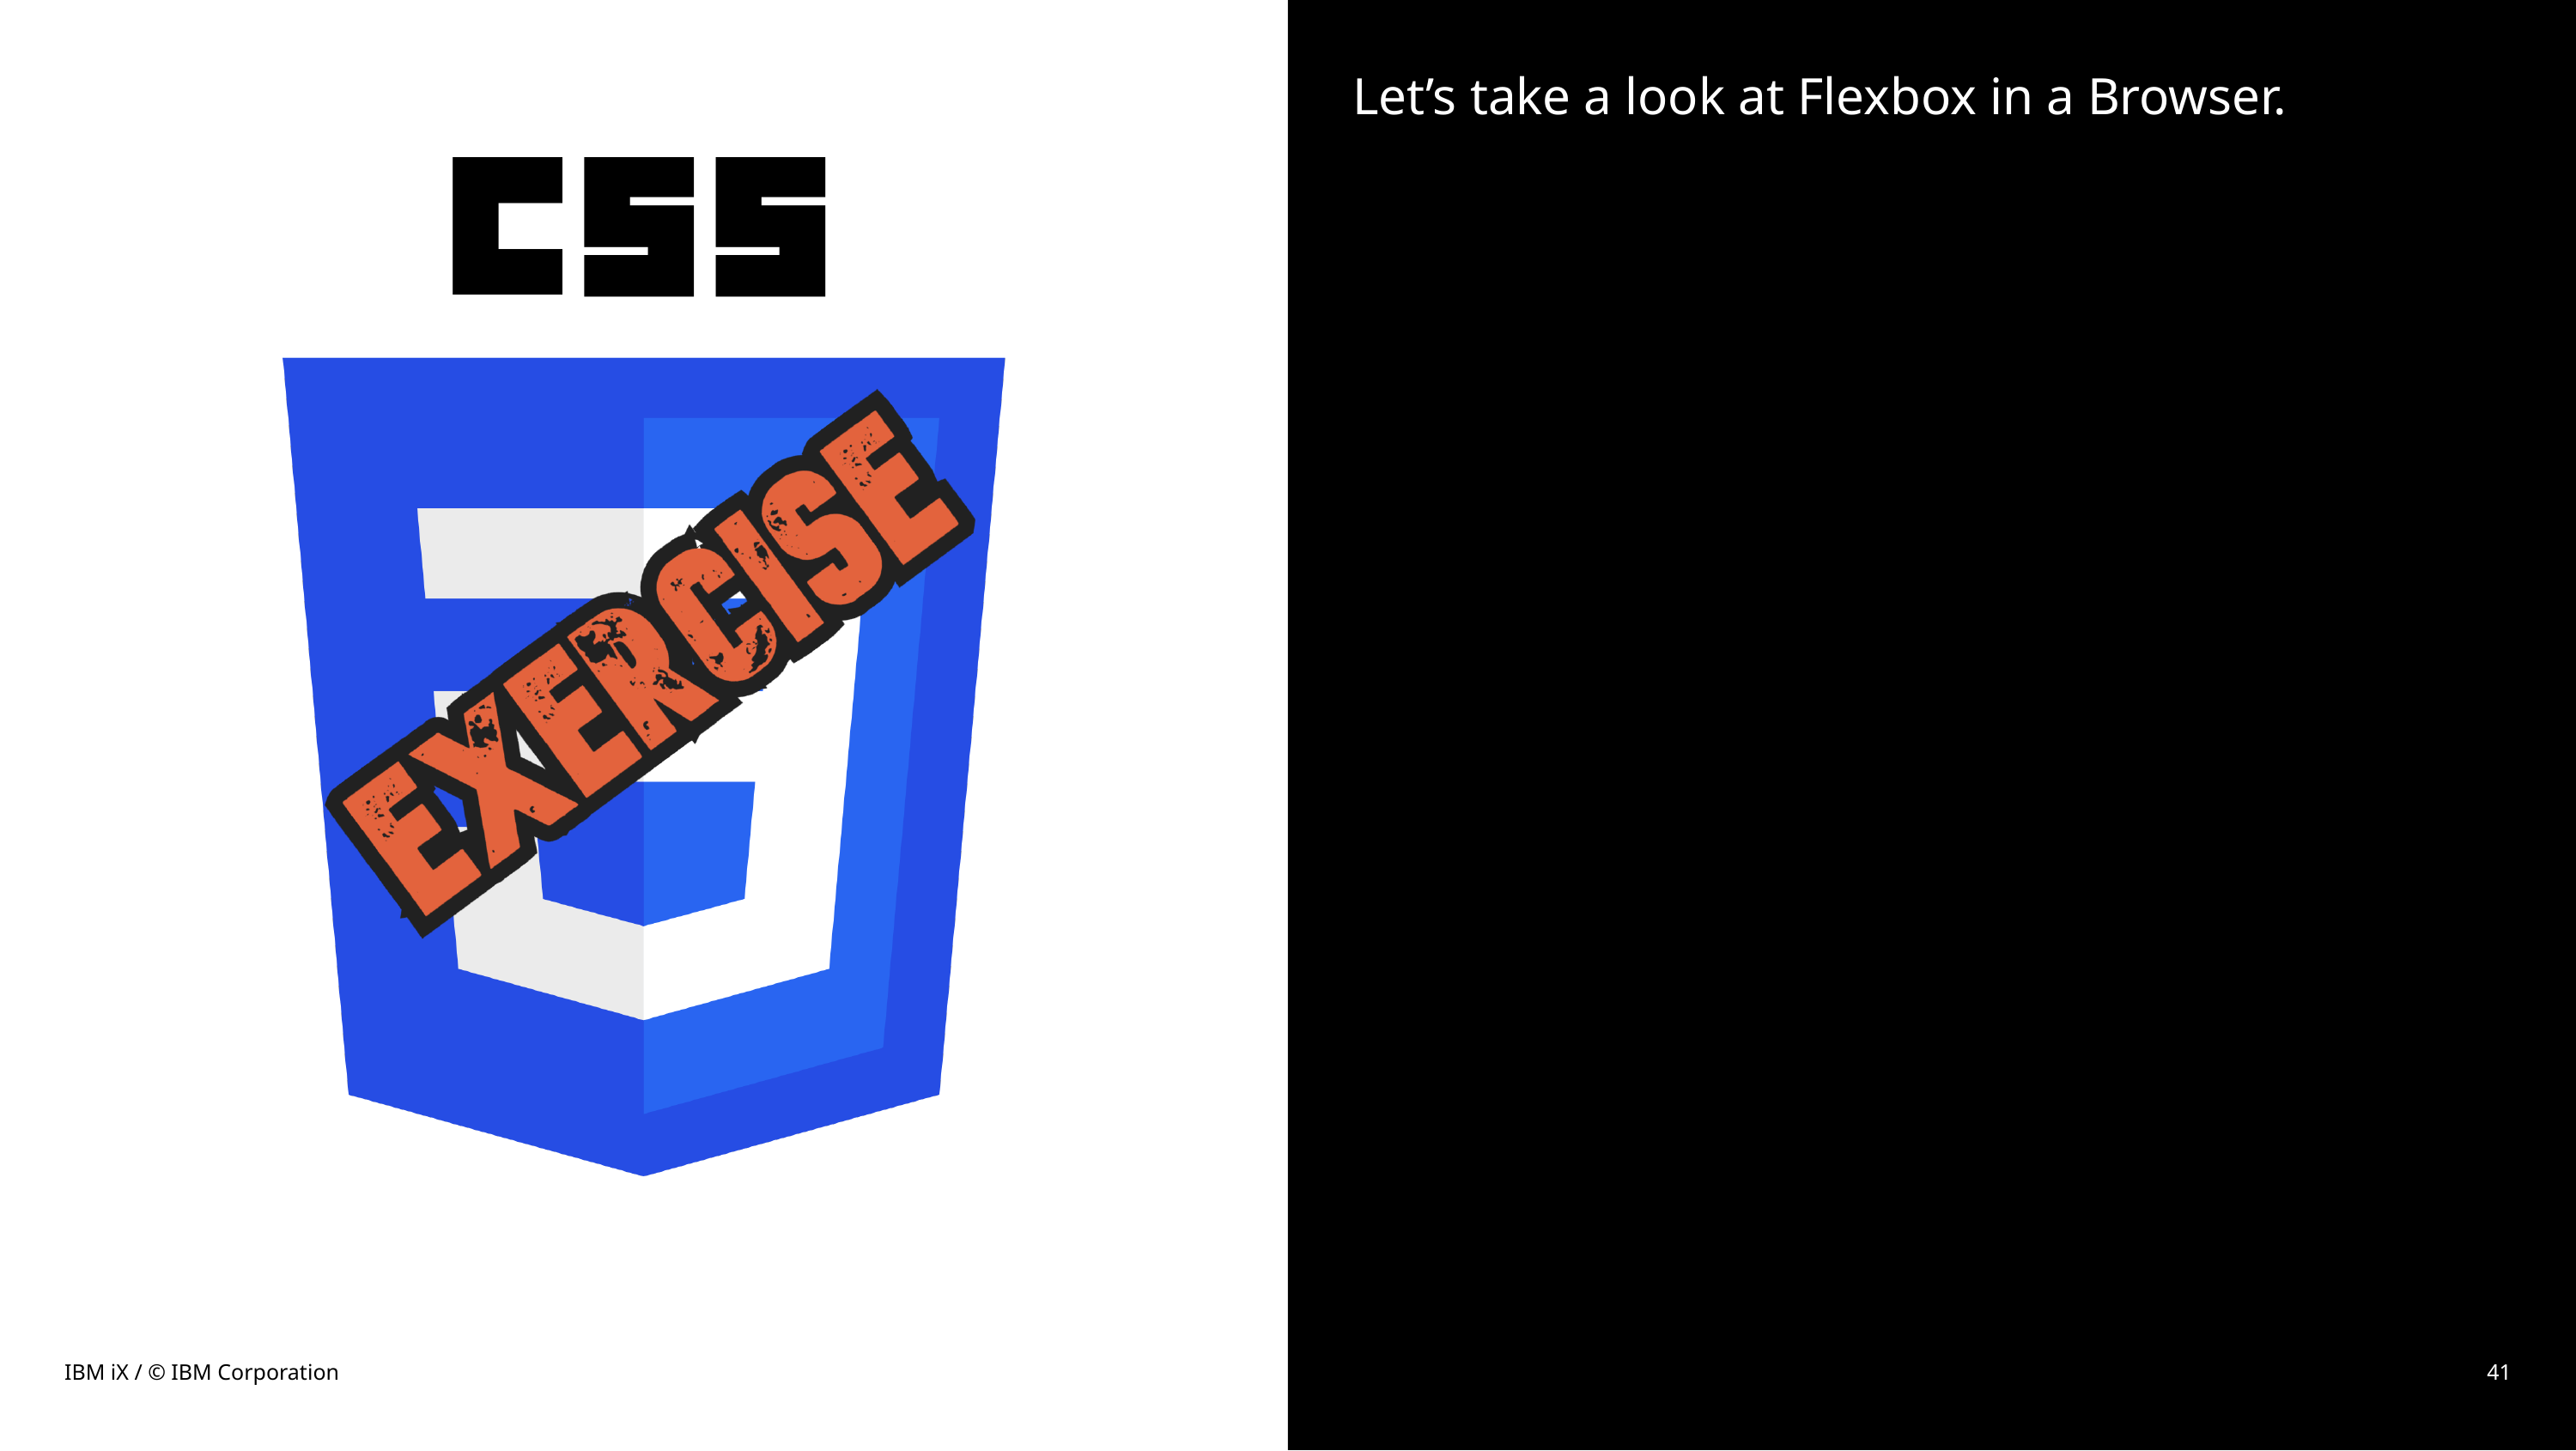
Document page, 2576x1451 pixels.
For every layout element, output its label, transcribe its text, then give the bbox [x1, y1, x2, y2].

footer IBM iX / © IBM Corporation [64, 1350, 1224, 1397]
list Let’s take a look at Flexbox in a Browser. [1352, 64, 2512, 1270]
slide_number 41 [1996, 1350, 2512, 1397]
picture [283, 156, 1005, 1177]
